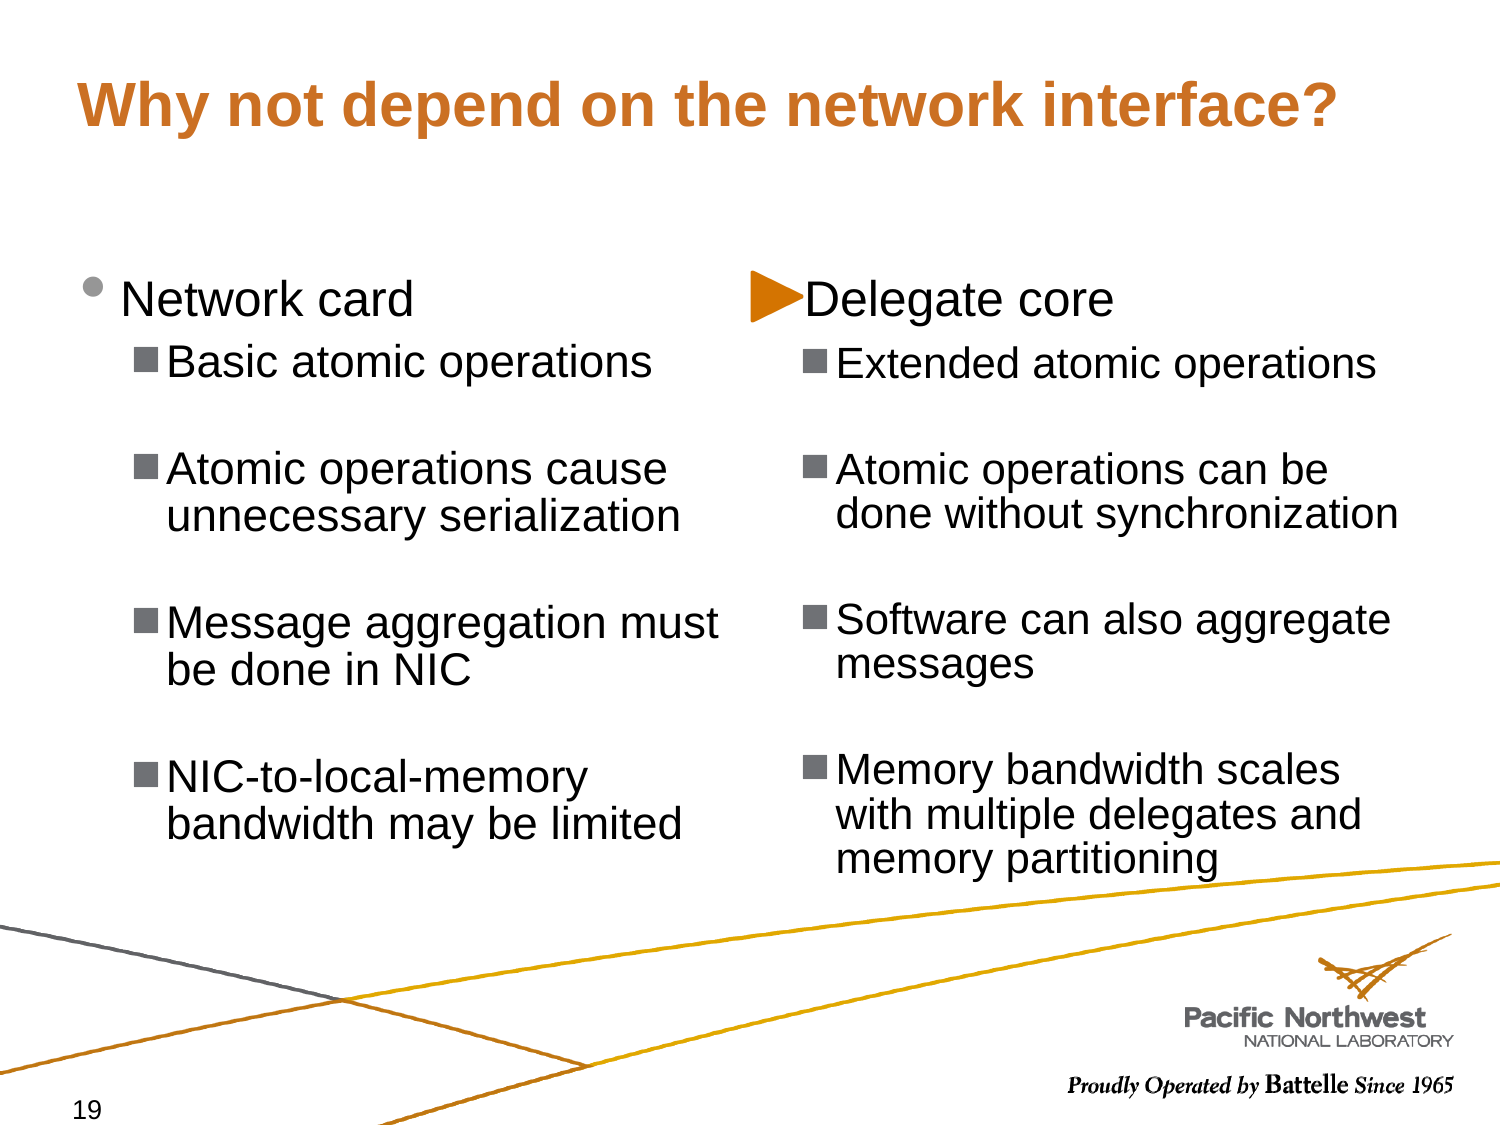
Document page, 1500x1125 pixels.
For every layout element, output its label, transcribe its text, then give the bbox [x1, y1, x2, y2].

picture [749, 269, 805, 324]
picture [133, 607, 159, 634]
list Network card Basic atomic operations Atomic operations cause unnecessary serialization Message aggregation must be done in NIC NIC-to-local-memory bandwidth may be limited [80, 275, 749, 842]
title Why not depend on the network interface? [77, 75, 1425, 276]
picture [0, 843, 1500, 1125]
picture [133, 453, 159, 480]
picture [802, 754, 828, 780]
picture [133, 761, 159, 788]
picture [802, 348, 828, 374]
picture [133, 346, 159, 373]
picture [802, 604, 828, 630]
text_box Delegate core Extended atomic operations Atomic operations can be done without synchronization Software can also aggregate messages Memory bandwidth scales with multiple delegates and memory partitioning [749, 275, 1420, 842]
picture [802, 454, 828, 479]
